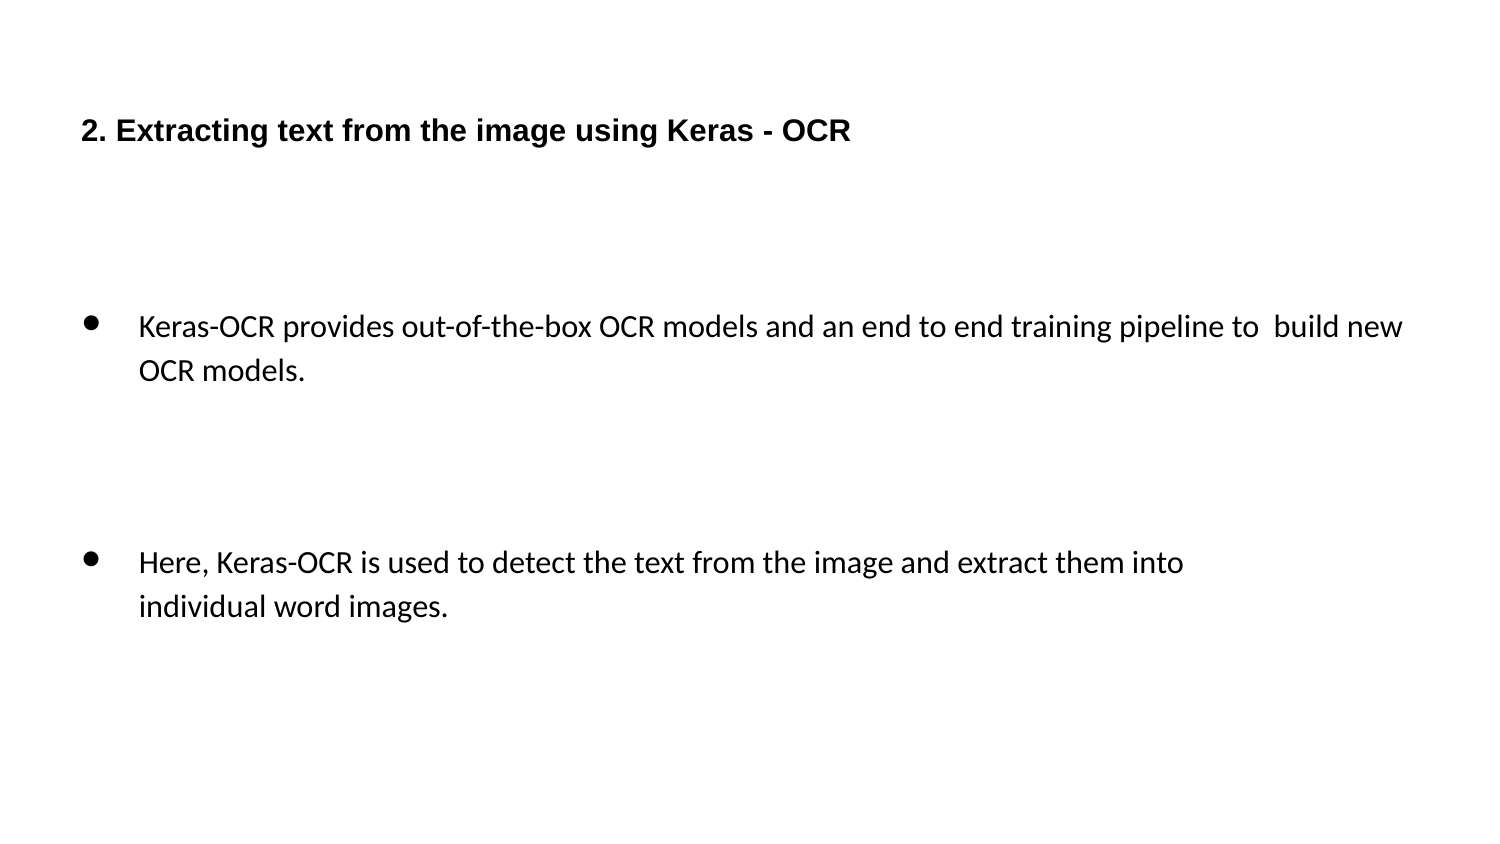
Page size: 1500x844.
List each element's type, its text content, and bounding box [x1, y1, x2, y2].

text_box Keras-OCR provides out-of-the-box OCR models and an end to end training pipeline to build new OCR models. [79, 297, 1421, 388]
text_box Here, Keras-OCR is used to detect the text from the image and extract them into individual word images. [79, 533, 1325, 624]
title 2. Extracting text from the image using Keras - OCR [79, 107, 1005, 251]
